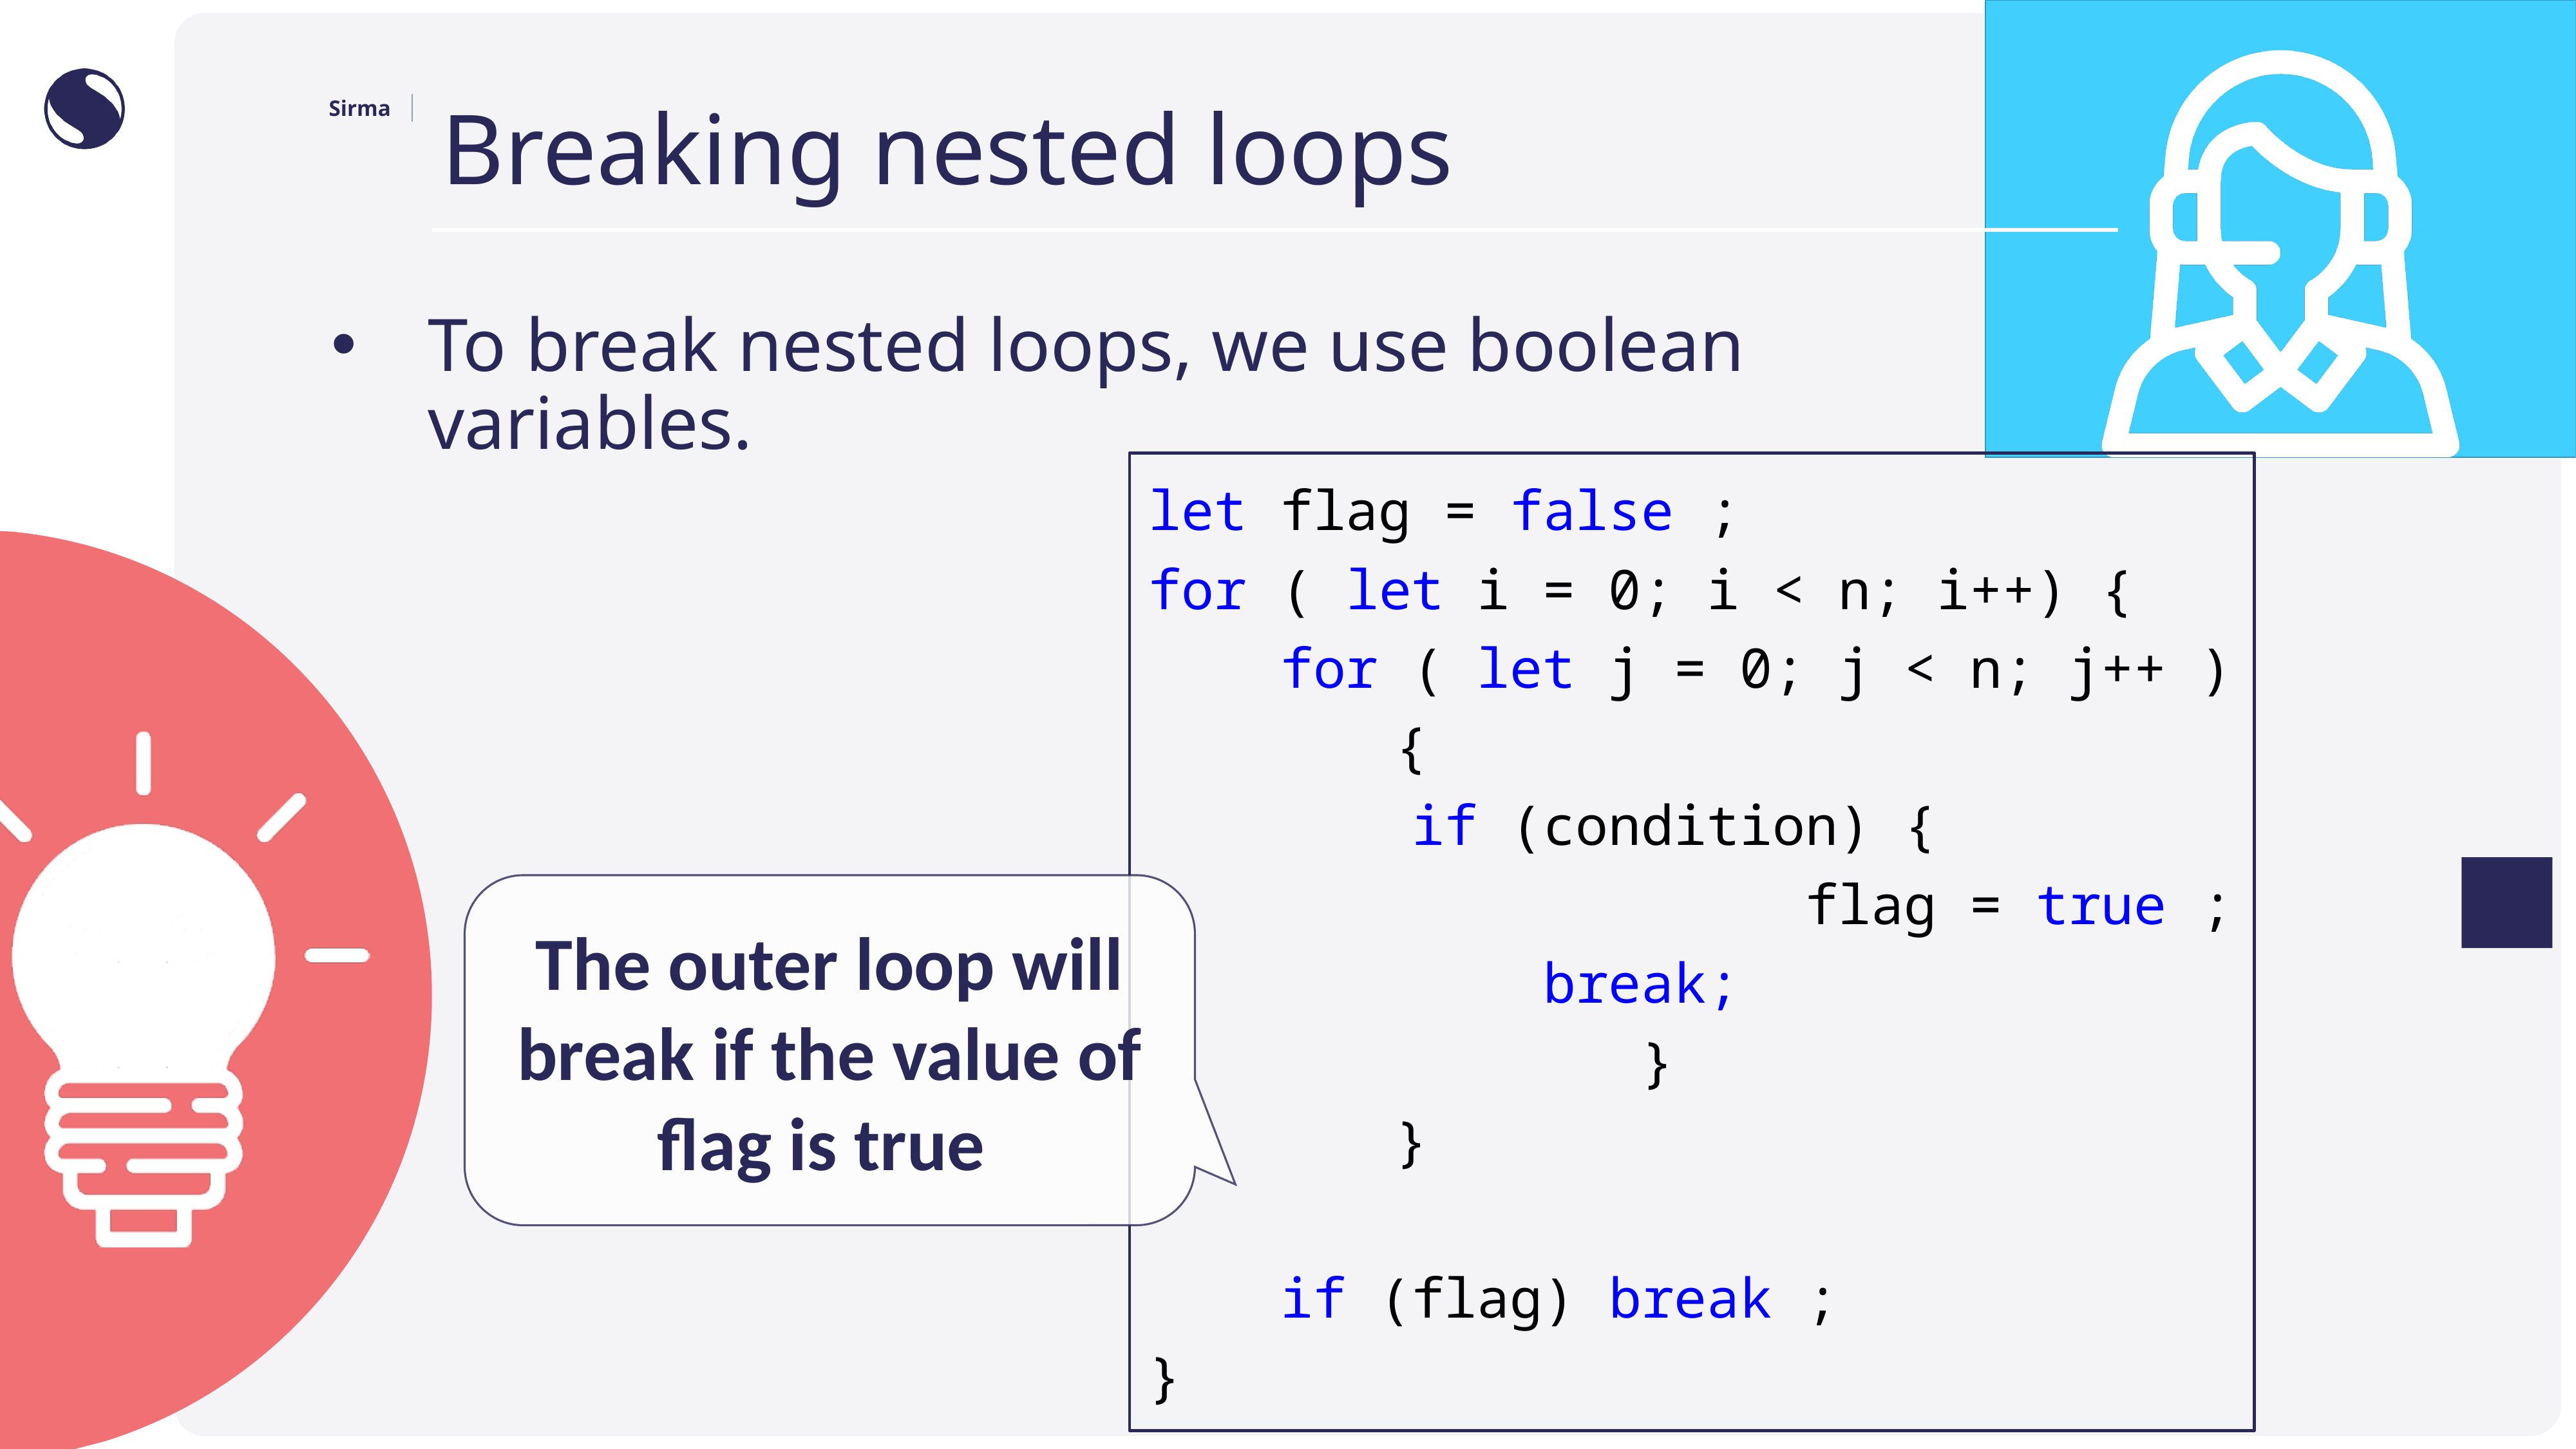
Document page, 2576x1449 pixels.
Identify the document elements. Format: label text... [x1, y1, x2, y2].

picture [44, 68, 125, 149]
picture [0, 732, 321, 1247]
title Breaking nested loops [431, 77, 2118, 230]
picture [2077, 50, 2485, 457]
text_box let flag = false ; for ( let i = 0; i < n; i++) { for ( let j = 0; j < n; j++ ) { if (condition) { flag = true ; break; } } if (flag) break ; } [1130, 453, 2255, 1431]
list To break nested loops, we use boolean variables. [321, 303, 1883, 1301]
text_box The outer loop will break if the value of flag is true [464, 874, 1237, 1226]
